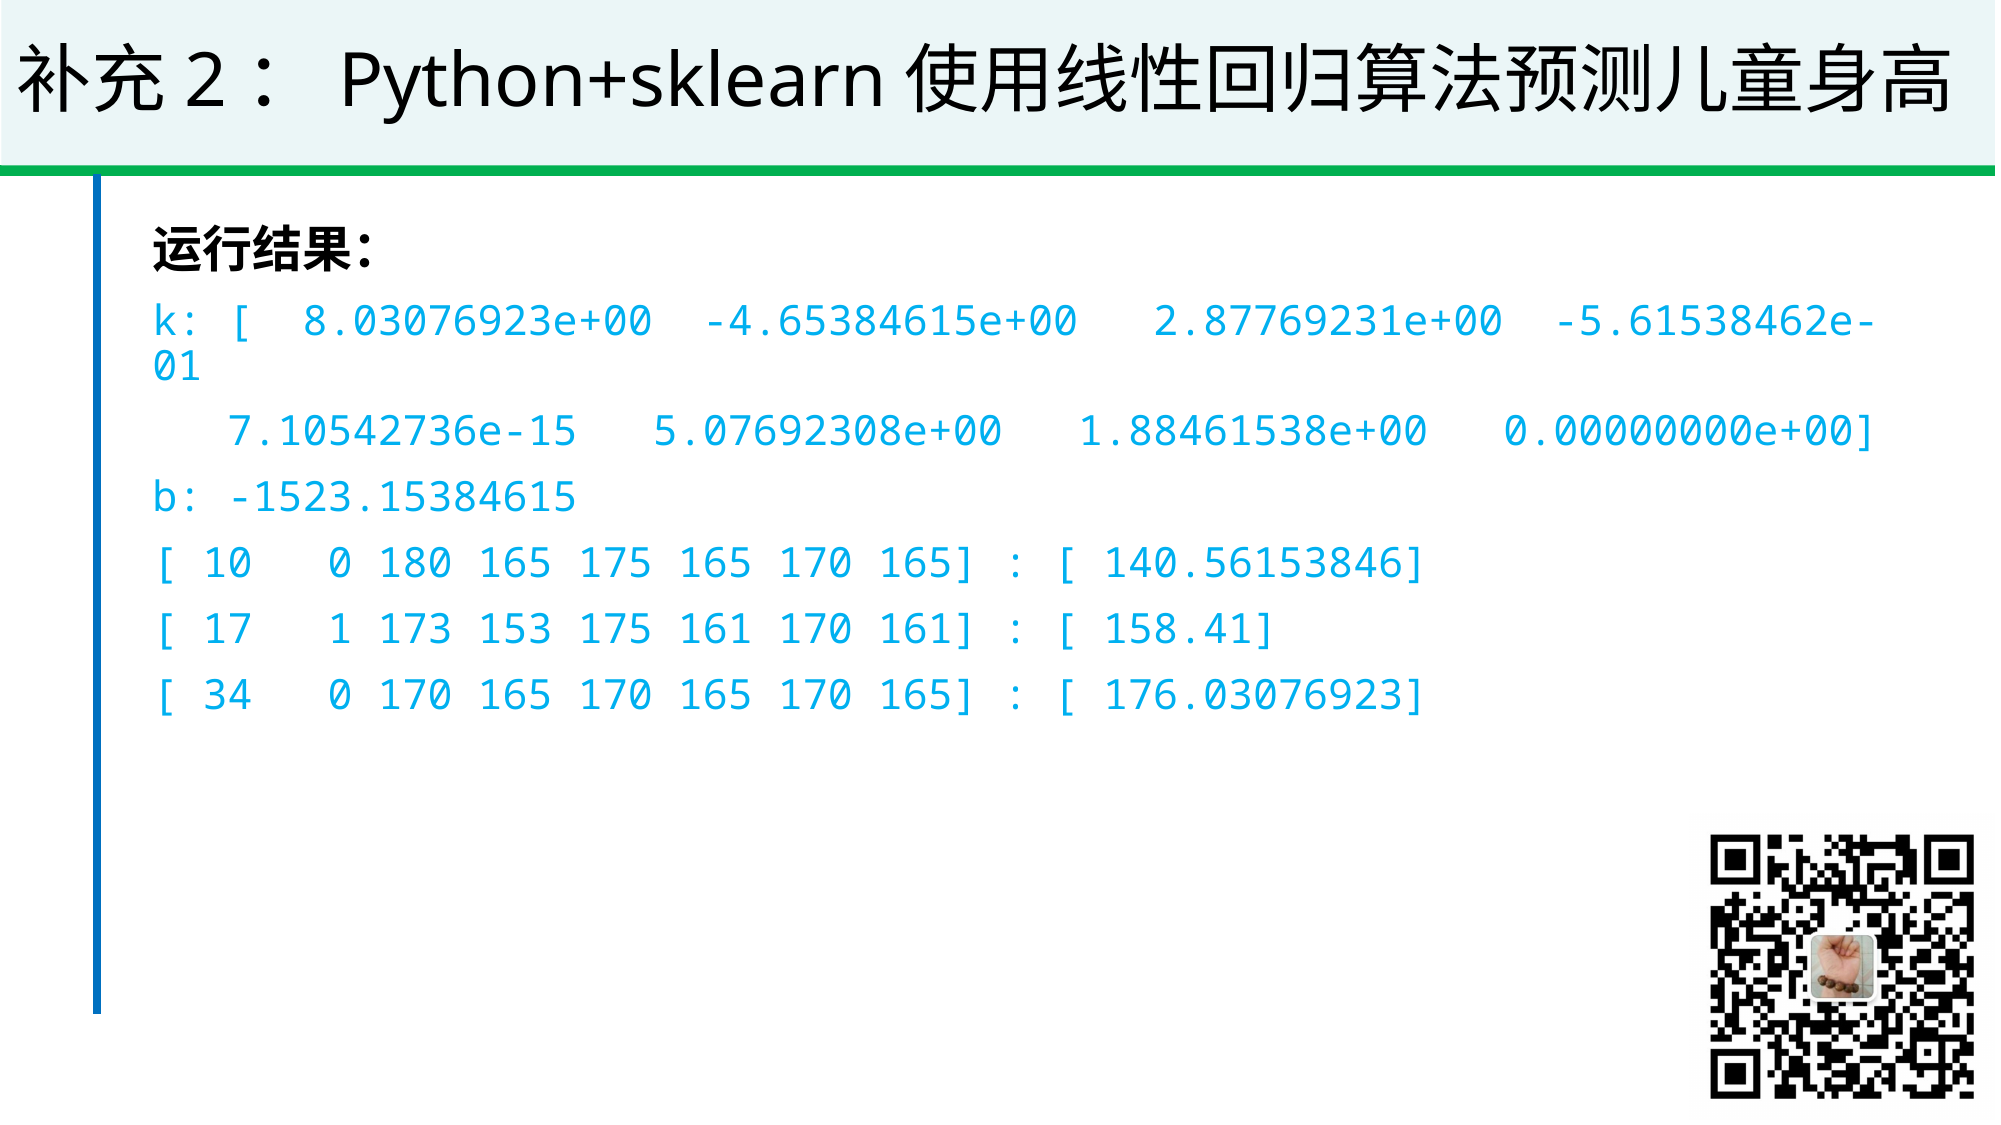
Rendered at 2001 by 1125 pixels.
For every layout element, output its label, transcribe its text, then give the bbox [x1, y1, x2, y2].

list 运行结果： k: [ 8.03076923e+00 -4.65384615e+00 2.87769231e+00 -5.61538462e-01 7.10542736e-15 5.07692308e+00 1.88461538e+00 0.00000000e+00] b: -1523.15384615 [ 10 0 180 165 175 165 170 165] : [ 140.56153846] [ 17 1 173 153 175 161 170 161] : [ 158.41] [ 34 0 170 165 170 165 170 165] : [ 176.03076923] [137, 216, 1929, 978]
title 补充2：Python+sklearn使用线性回归算法预测儿童身高 [1, 0, 1995, 166]
picture [1689, 813, 1995, 1120]
